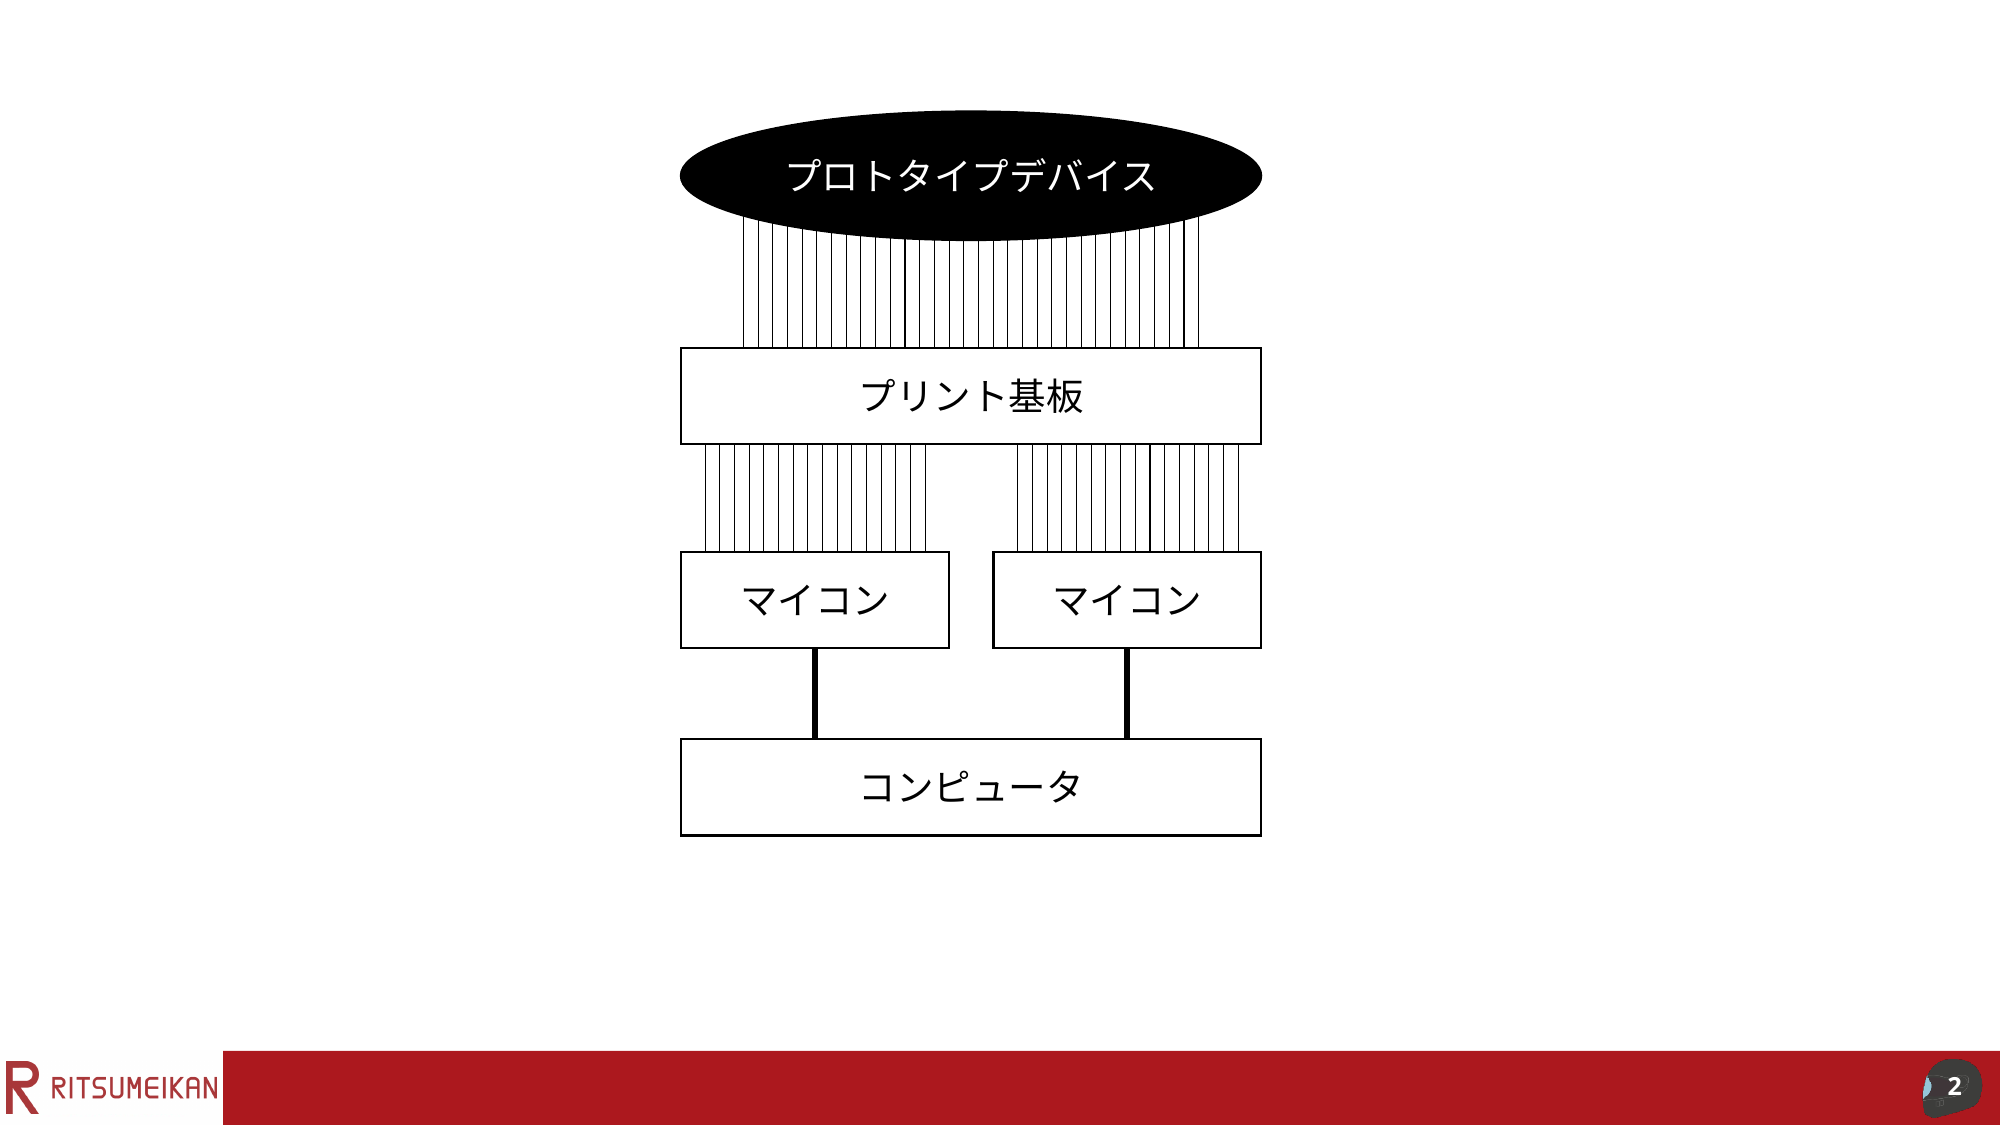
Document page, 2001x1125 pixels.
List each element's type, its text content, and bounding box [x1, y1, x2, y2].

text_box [993, 551, 1262, 649]
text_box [680, 347, 1262, 445]
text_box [680, 738, 1262, 836]
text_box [681, 551, 950, 649]
picture [0, 1050, 223, 1125]
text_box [680, 111, 1262, 241]
slide_number 2 [1839, 1050, 1977, 1125]
picture [1908, 1042, 2000, 1125]
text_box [1017, 444, 1239, 552]
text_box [705, 444, 926, 552]
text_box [743, 213, 1199, 348]
